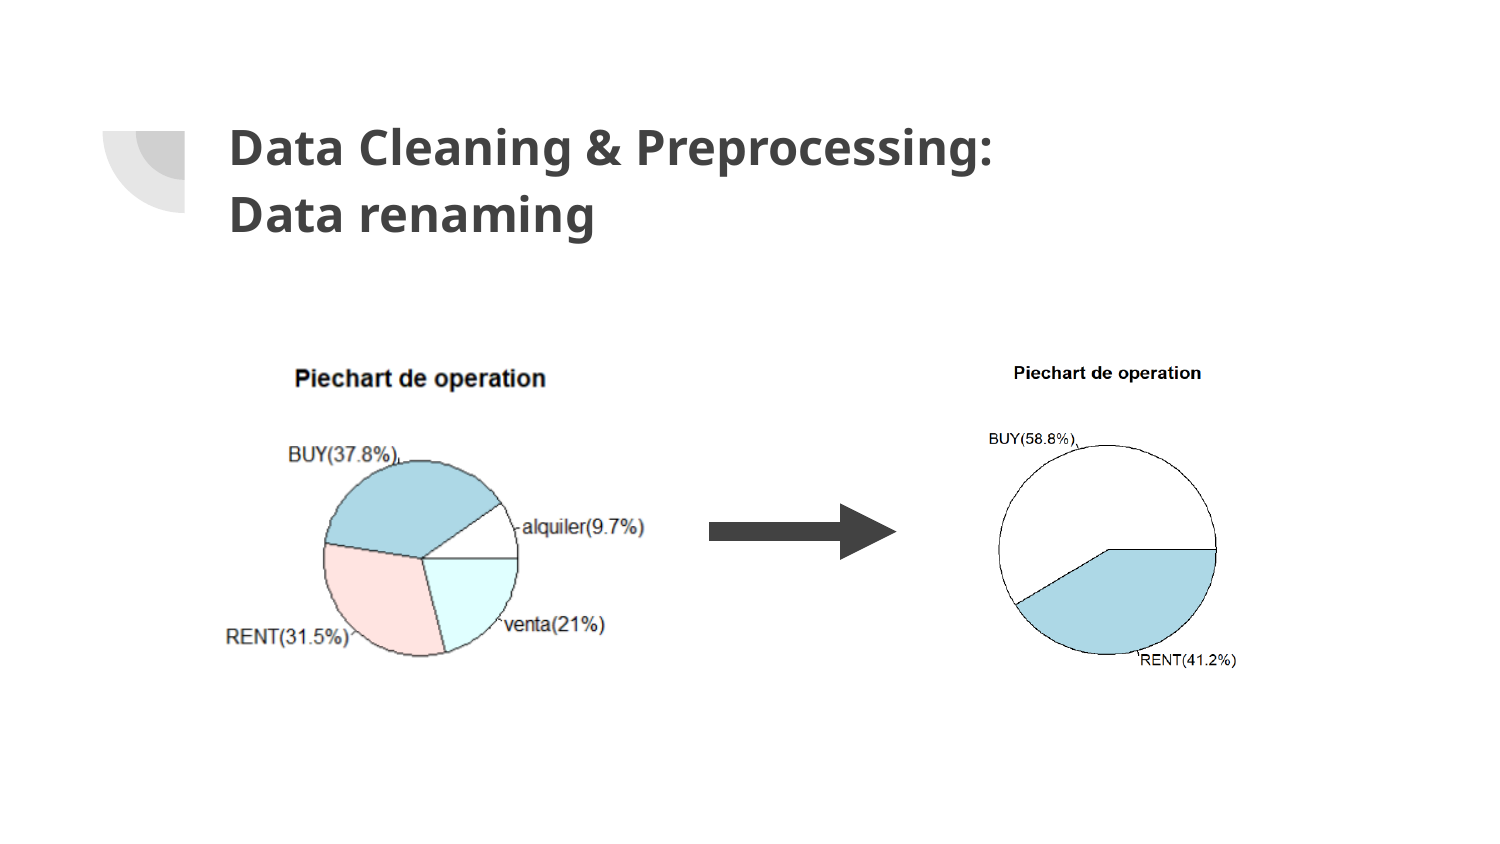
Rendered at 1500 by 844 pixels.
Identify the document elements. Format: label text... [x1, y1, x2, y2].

title Data Cleaning & Preprocessing: Data renaming [213, 98, 1368, 263]
picture [213, 350, 662, 681]
picture [979, 350, 1243, 681]
